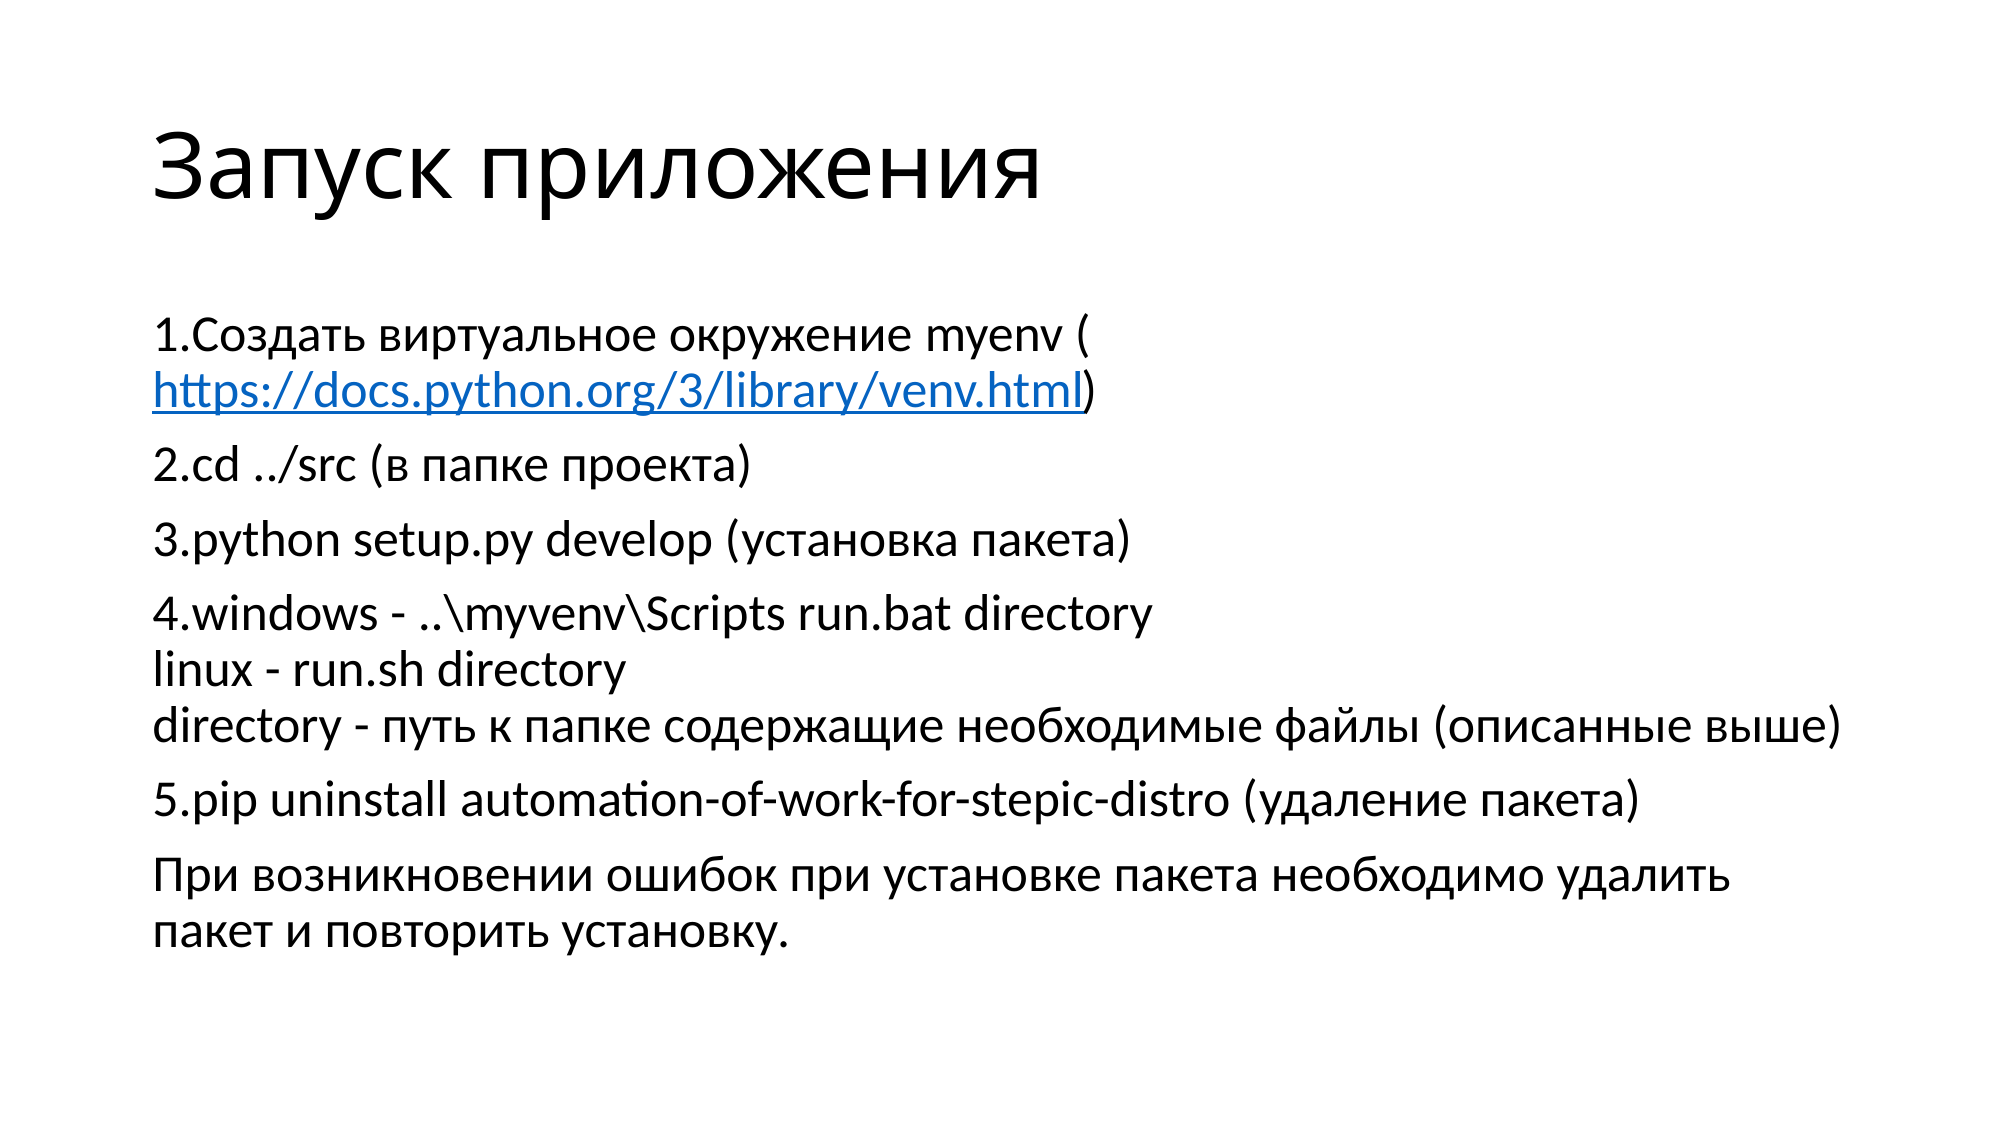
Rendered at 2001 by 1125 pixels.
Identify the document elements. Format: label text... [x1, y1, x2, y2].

list 1.Создать виртуальное окружение myenv (https://docs.python.org/3/library/venv.html) 2.cd ../src (в папке проекта) 3.python setup.py develop (установка пакета) 4.windows - ..\myvenv\Scripts run.bat directory linux - run.sh directory directory - путь к папке содержащие необходимые файлы (описанные выше) 5.pip uninstall automation-of-work-for-stepic-distro (удаление пакета) При возникновении ошибок при установке пакета необходимо удалить пакет и повторить установку. [137, 299, 1863, 1014]
title Запуск приложения [137, 59, 1863, 278]
